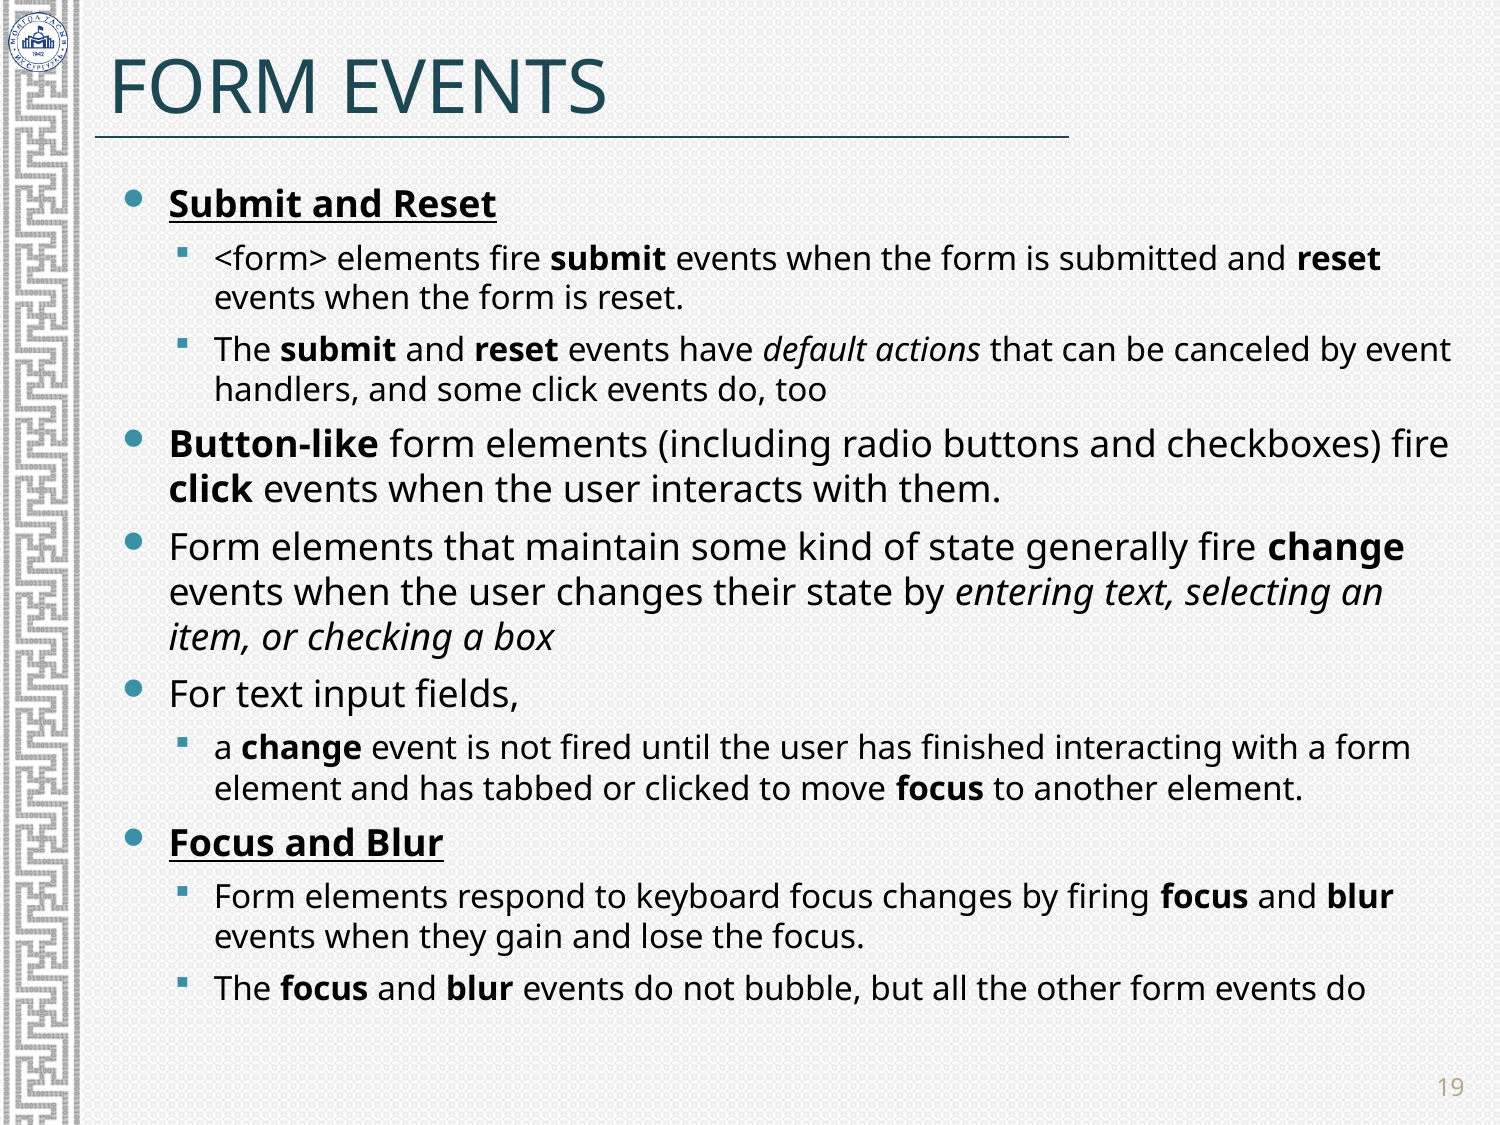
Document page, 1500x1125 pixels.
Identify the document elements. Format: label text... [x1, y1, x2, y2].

list Submit and Reset <form> elements fire submit events when the form is submitted and reset events when the form is reset. The submit and reset events have default actions that can be canceled by event handlers, and some click events do, too Button-like form elements (including radio buttons and checkboxes) fire click events when the user interacts with them. Form elements that maintain some kind of state generally fire change events when the user changes their state by entering text, selecting an item, or checking a box For text input fields, a change event is not fired until the user has finished interacting with a form element and has tabbed or clicked to move focus to another element. Focus and Blur Form elements respond to keyboard focus changes by firing focus and blur events when they gain and lose the focus. The focus and blur events do not bubble, but all the other form events do [93, 172, 1477, 1055]
title Form events [93, 41, 1477, 126]
slide_number 19 [1413, 1066, 1488, 1113]
picture [1, 0, 82, 1125]
